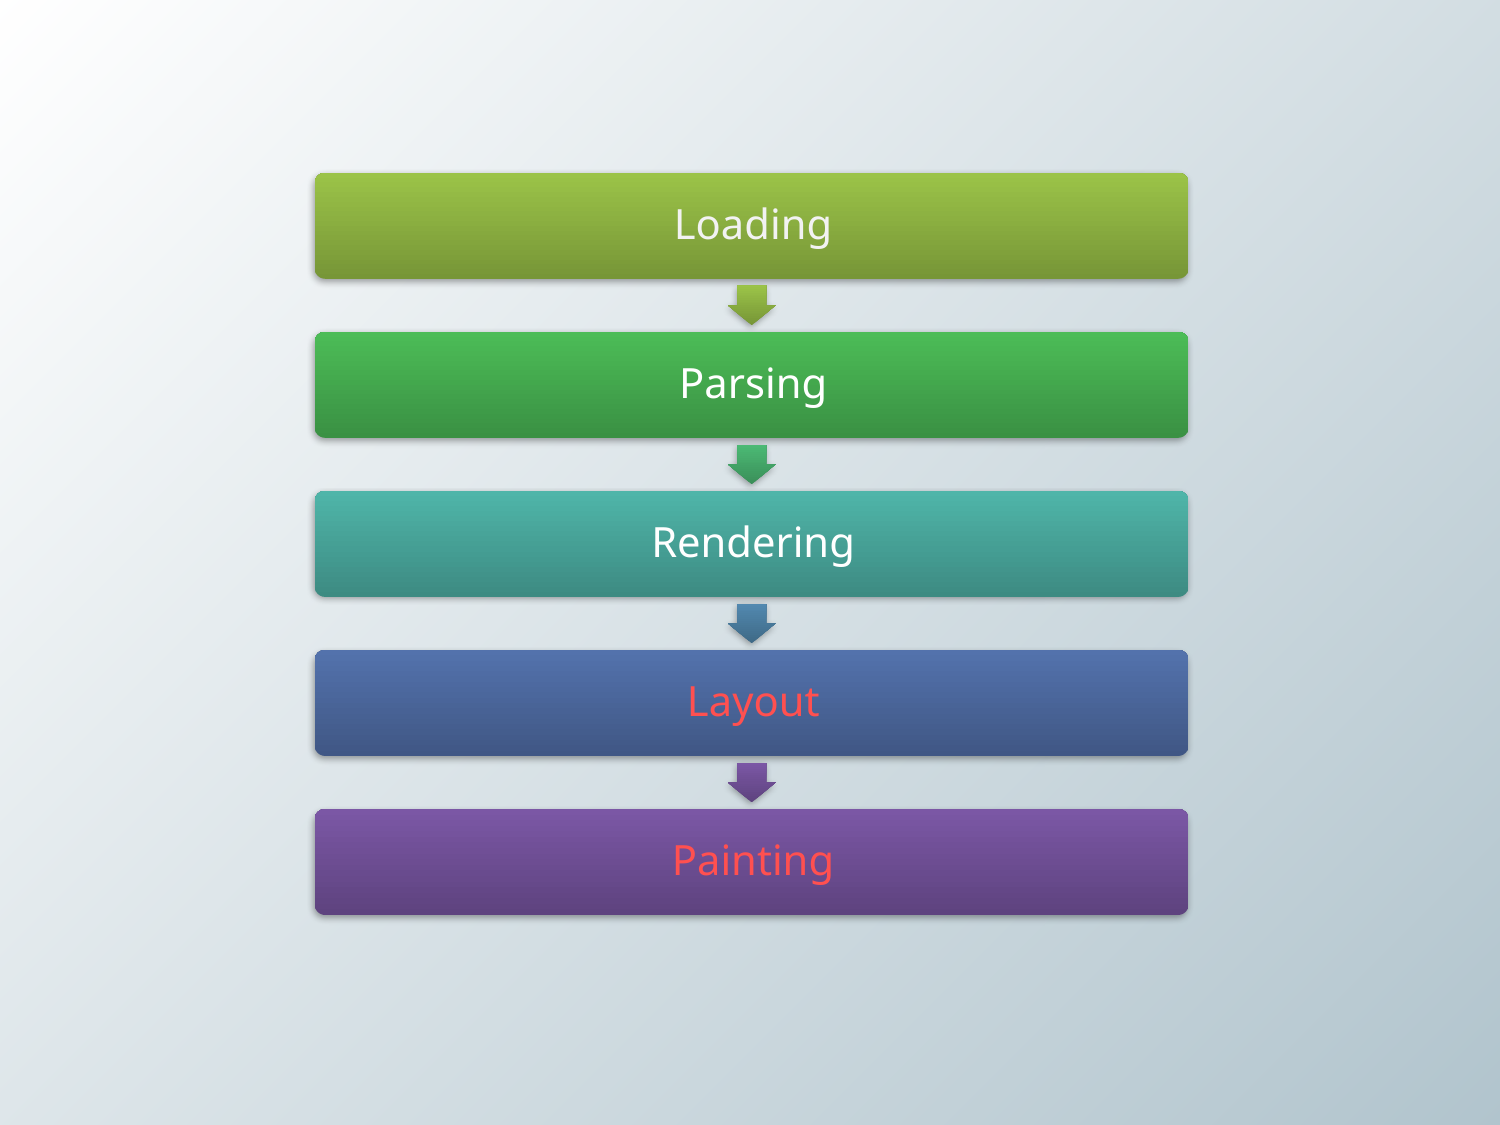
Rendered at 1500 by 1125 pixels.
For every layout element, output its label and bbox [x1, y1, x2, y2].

list [76, 172, 1427, 916]
